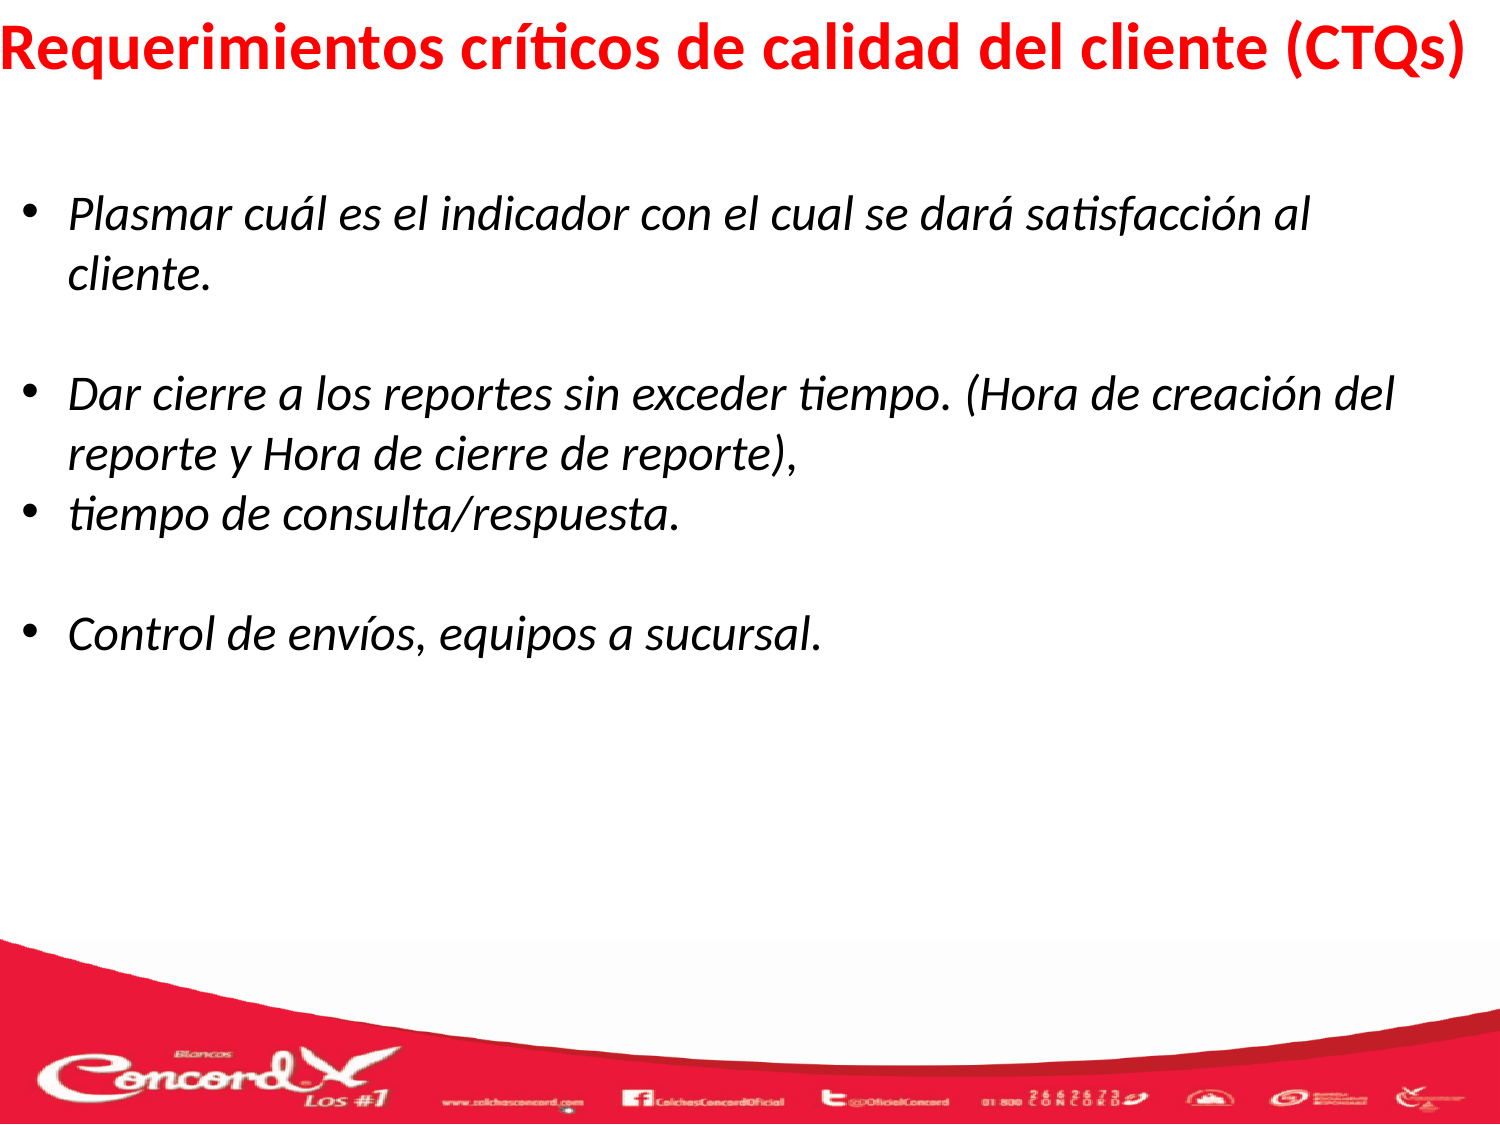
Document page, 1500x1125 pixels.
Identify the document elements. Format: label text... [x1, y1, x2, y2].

text_box Requerimientos críticos de calidad del cliente (CTQs) [0, 0, 1500, 113]
text_box Plasmar cuál es el indicador con el cual se dará satisfacción al cliente. Dar cierre a los reportes sin exceder tiempo. (Hora de creación del reporte y Hora de cierre de reporte), tiempo de consulta/respuesta. Control de envíos, equipos a sucursal. [5, 172, 1447, 728]
picture [0, 939, 1500, 1125]
